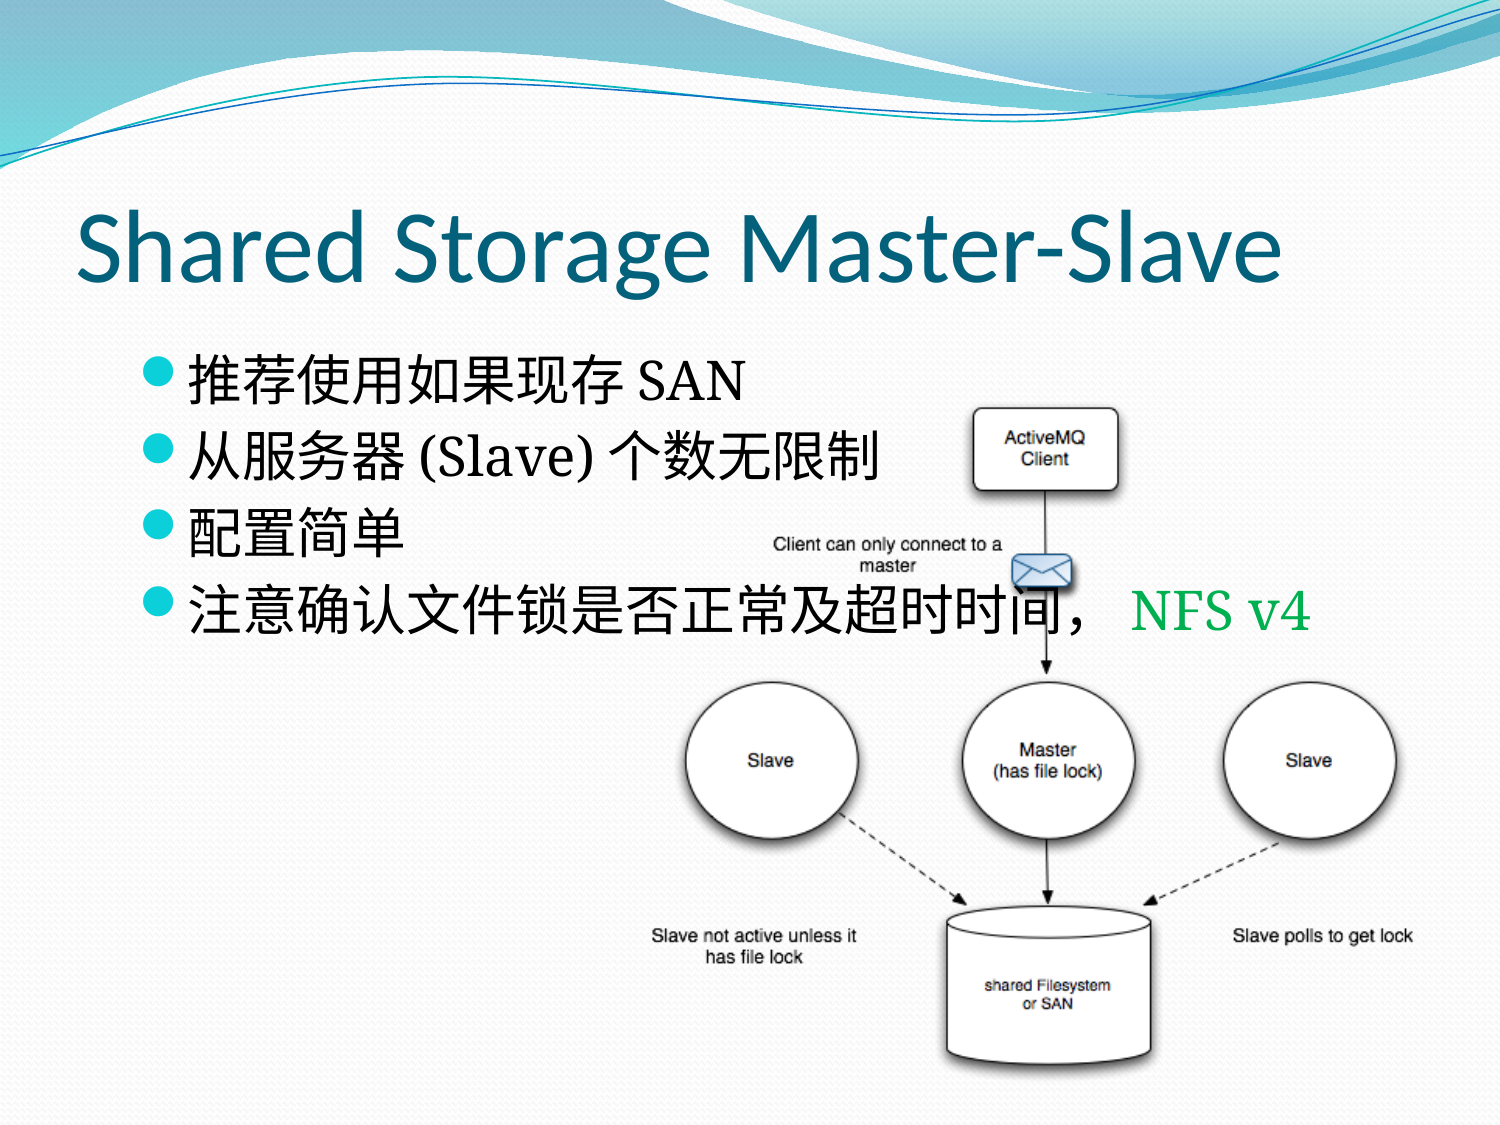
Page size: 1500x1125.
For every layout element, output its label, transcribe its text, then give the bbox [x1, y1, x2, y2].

title Shared Storage Master-Slave [75, 115, 1425, 303]
picture [631, 396, 1448, 1087]
list 推荐使用如果现存SAN 从服务器(Slave)个数无限制 配置简单 注意确认文件锁是否正常及超时时间，NFS v4 [123, 338, 1399, 700]
